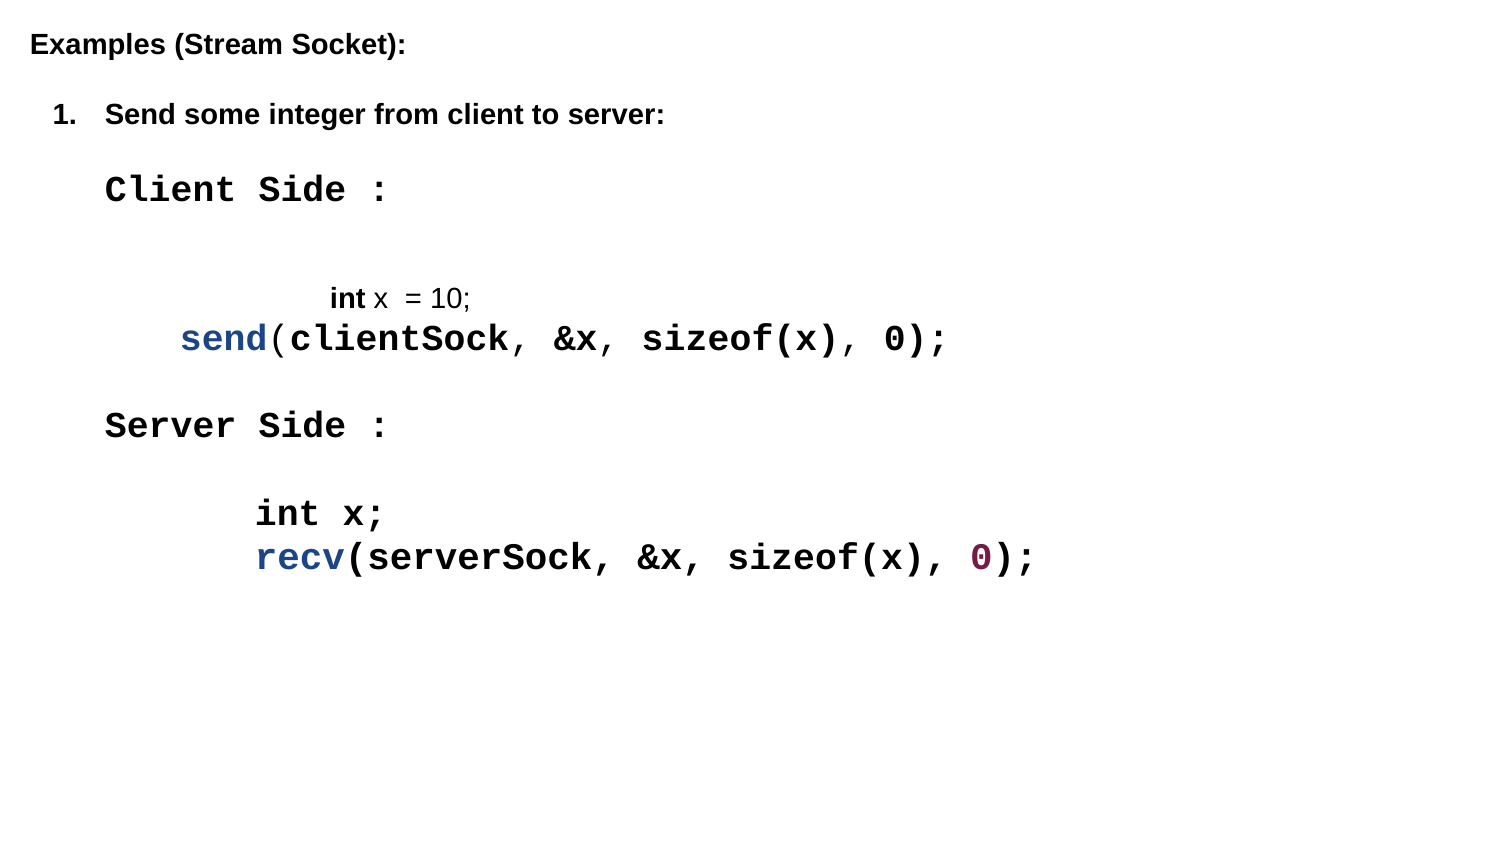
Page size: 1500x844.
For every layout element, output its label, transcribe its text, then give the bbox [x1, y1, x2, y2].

text_box Examples (Stream Socket): Send some integer from client to server: Client Side : int x = 10; send(clientSock, &x, sizeof(x), 0); Server Side : int x; recv(serverSock, &x, sizeof(x), 0); [14, 10, 1500, 824]
